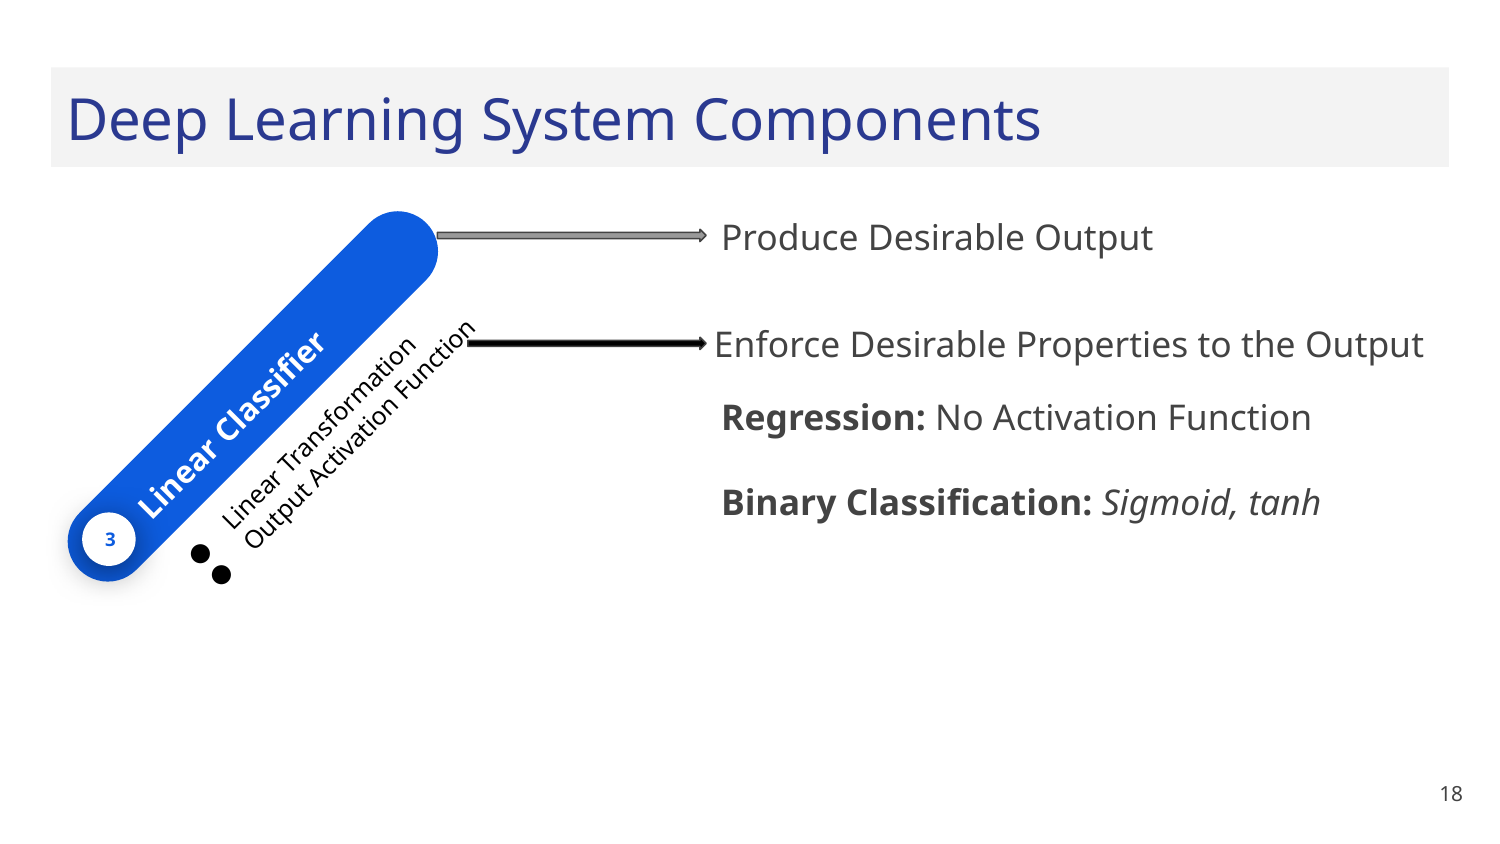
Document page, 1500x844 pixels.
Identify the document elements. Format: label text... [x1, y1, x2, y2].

text_box Produce Desirable Output [706, 200, 1472, 273]
title Deep Learning System Components [51, 67, 1449, 167]
text_box Regression: No Activation Function Binary Classification: Sigmoid, tanh [706, 380, 1500, 538]
text_box [499, 229, 706, 242]
slide_number ‹#› [1387, 762, 1478, 828]
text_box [50, 194, 494, 619]
text_box [499, 340, 699, 347]
text_box Enforce Desirable Properties to the Output [699, 306, 1479, 380]
